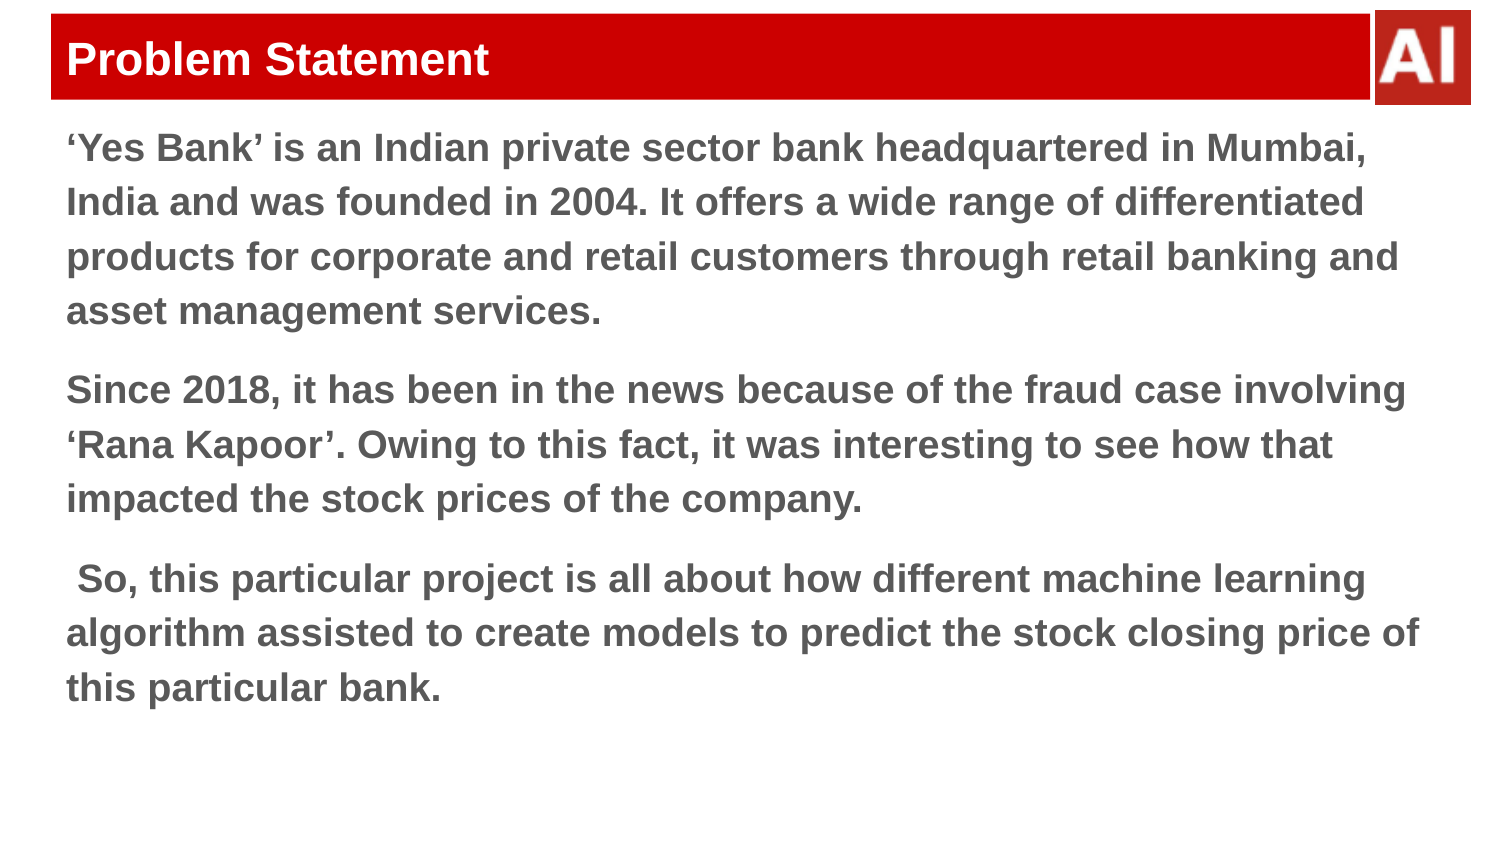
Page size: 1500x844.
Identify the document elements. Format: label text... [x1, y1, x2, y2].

title Problem Statement [51, 13, 1370, 99]
picture [1374, 10, 1472, 105]
list ‘Yes Bank’ is an Indian private sector bank headquartered in Mumbai, India and was founded in 2004. It offers a wide range of differentiated products for corporate and retail customers through retail banking and asset management services. Since 2018, it has been in the news because of the fraud case involving ‘Rana Kapoor’. Owing to this fact, it was interesting to see how that impacted the stock prices of the company. So, this particular project is all about how different machine learning algorithm assisted to create models to predict the stock closing price of this particular bank. [51, 99, 1449, 745]
